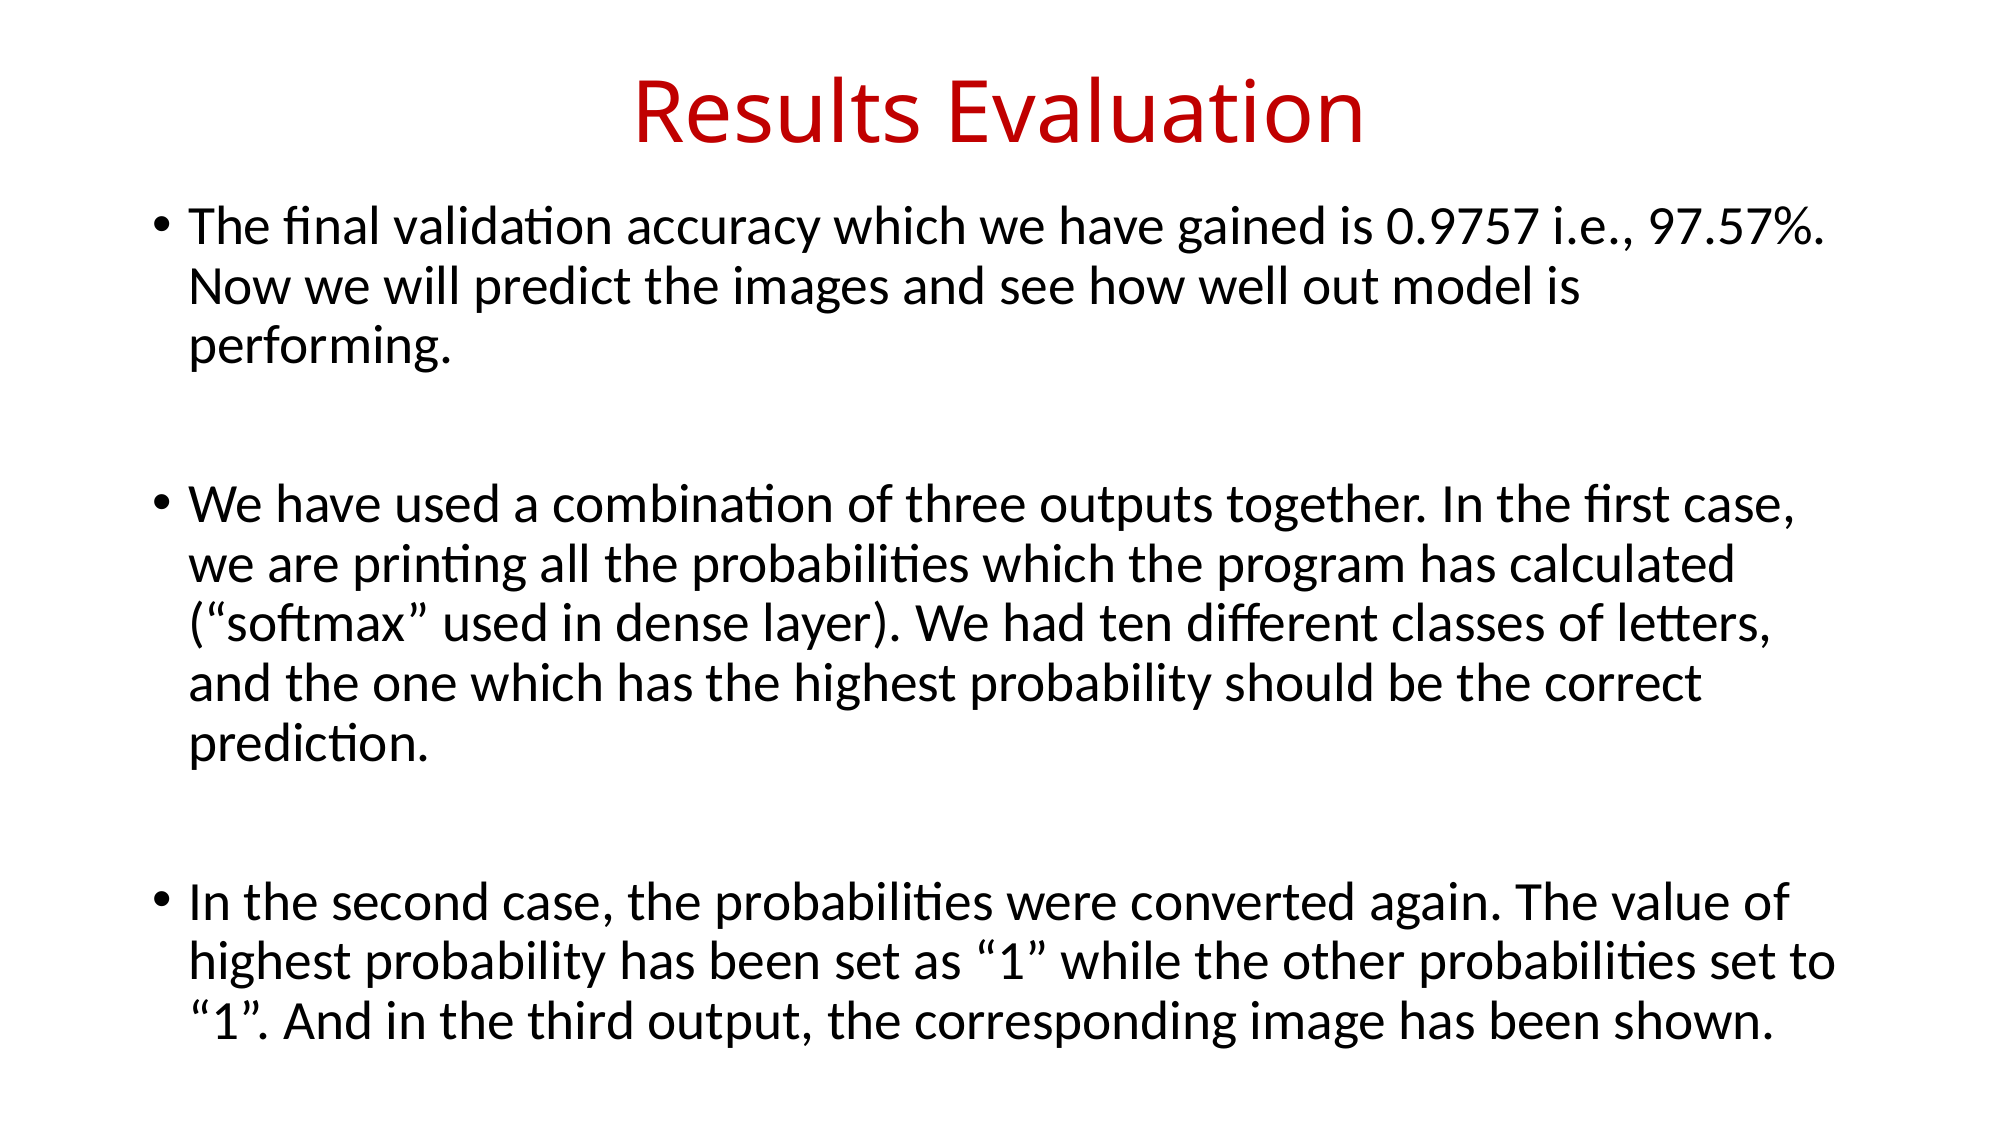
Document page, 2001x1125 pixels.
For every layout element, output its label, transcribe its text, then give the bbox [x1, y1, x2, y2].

list The final validation accuracy which we have gained is 0.9757 i.e., 97.57%. Now we will predict the images and see how well out model is performing. We have used a combination of three outputs together. In the first case, we are printing all the probabilities which the program has calculated (“softmax” used in dense layer). We had ten different classes of letters, and the one which has the highest probability should be the correct prediction. In the second case, the probabilities were converted again. The value of highest probability has been set as “1” while the other probabilities set to “1”. And in the third output, the corresponding image has been shown. [137, 189, 1863, 1087]
title Results Evaluation [137, 59, 1863, 169]
